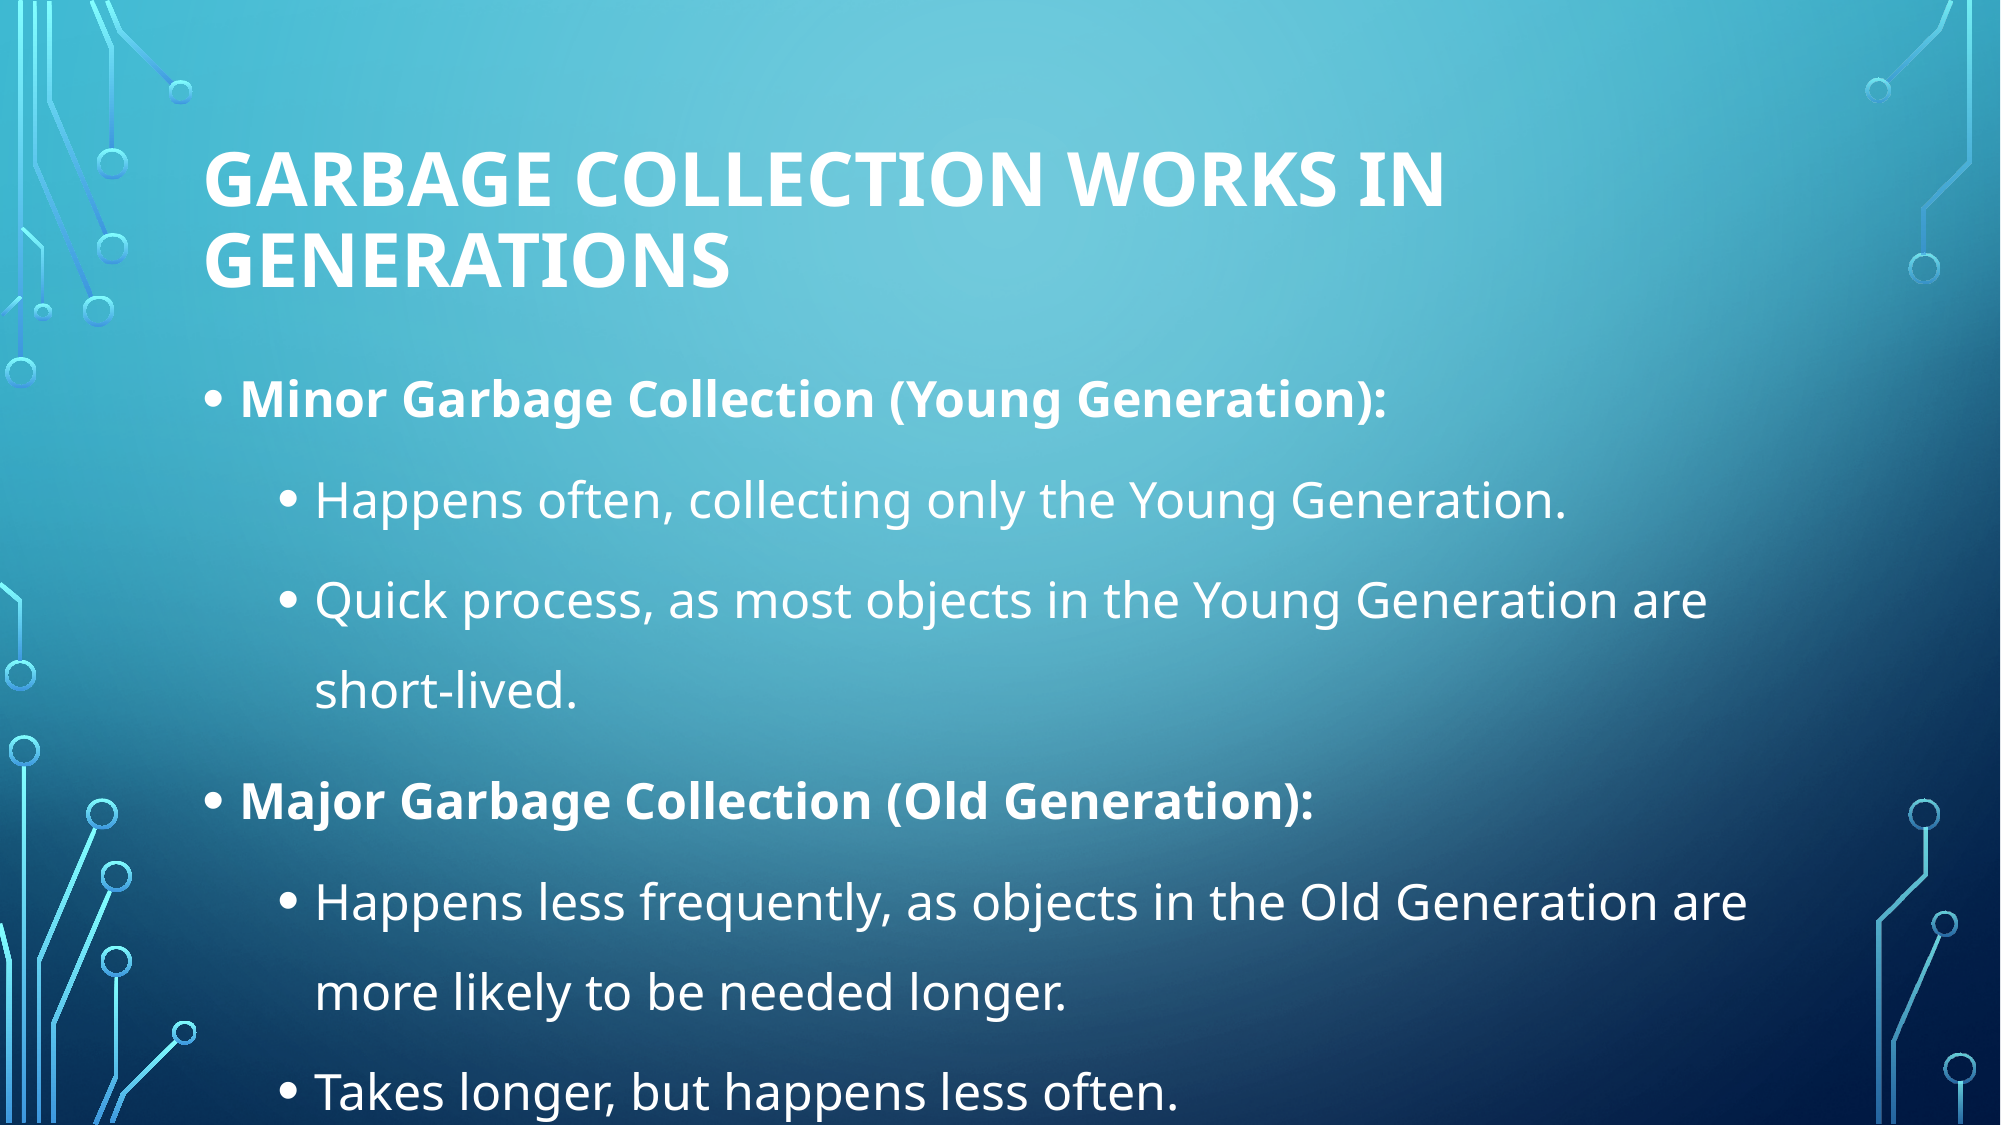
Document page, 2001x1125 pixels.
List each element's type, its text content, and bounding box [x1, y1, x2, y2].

list Minor Garbage Collection (Young Generation): Happens often, collecting only the Young Generation. Quick process, as most objects in the Young Generation are short-lived. Major Garbage Collection (Old Generation): Happens less frequently, as objects in the Old Generation are more likely to be needed longer. Takes longer, but happens less often. [187, 330, 1853, 953]
title Garbage Collection Works in Generations [187, 101, 1813, 330]
